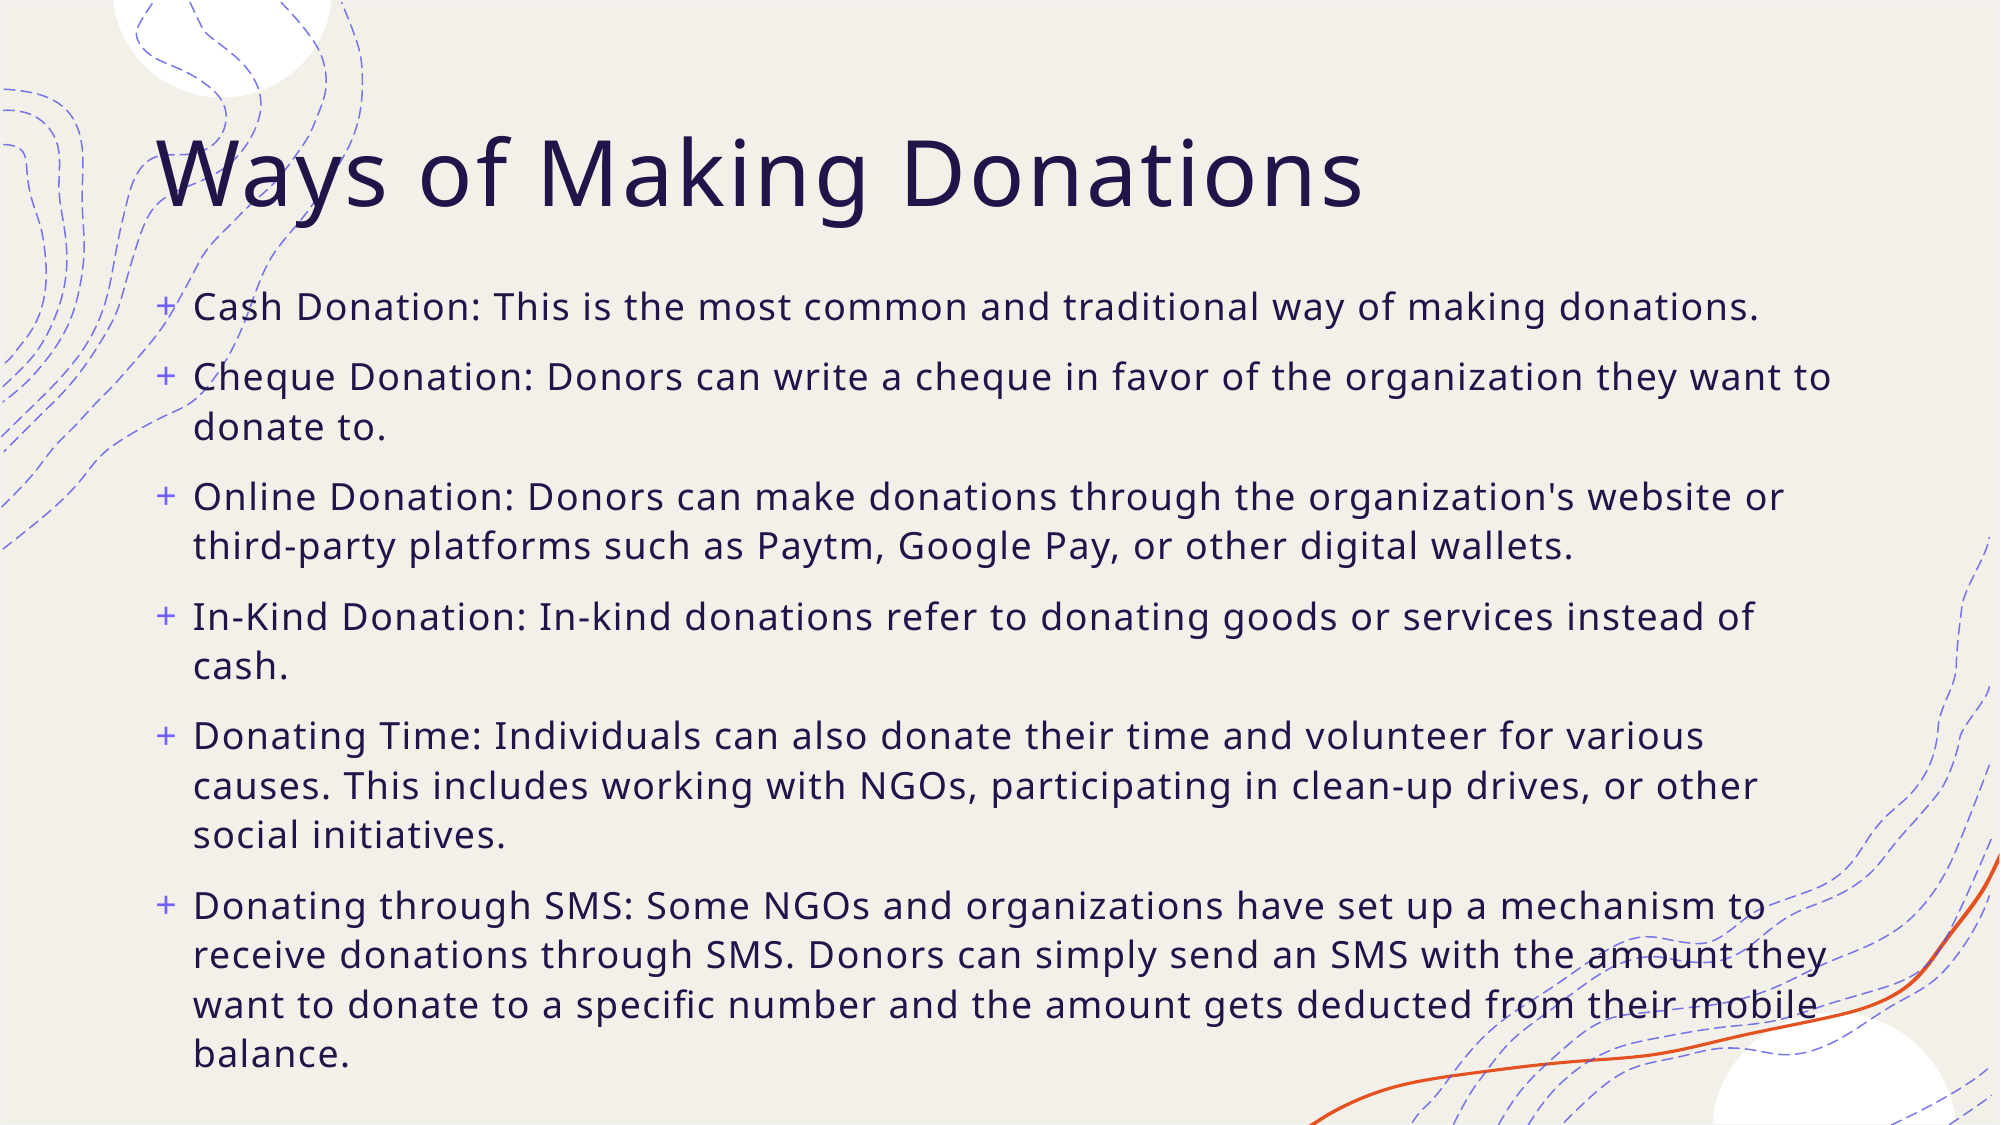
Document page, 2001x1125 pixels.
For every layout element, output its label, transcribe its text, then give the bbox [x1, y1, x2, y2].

list Cash Donation: This is the most common and traditional way of making donations. Cheque Donation: Donors can write a cheque in favor of the organization they want to donate to. Online Donation: Donors can make donations through the organization's website or third-party platforms such as Paytm, Google Pay, or other digital wallets. In-Kind Donation: In-kind donations refer to donating goods or services instead of cash. Donating Time: Individuals can also donate their time and volunteer for various causes. This includes working with NGOs, participating in clean-up drives, or other social initiatives. Donating through SMS: Some NGOs and organizations have set up a mechanism to receive donations through SMS. Donors can simply send an SMS with the amount they want to donate to a specific number and the amount gets deducted from their mobile balance. [137, 260, 1863, 1014]
title Ways of Making Donations [137, 59, 1863, 260]
